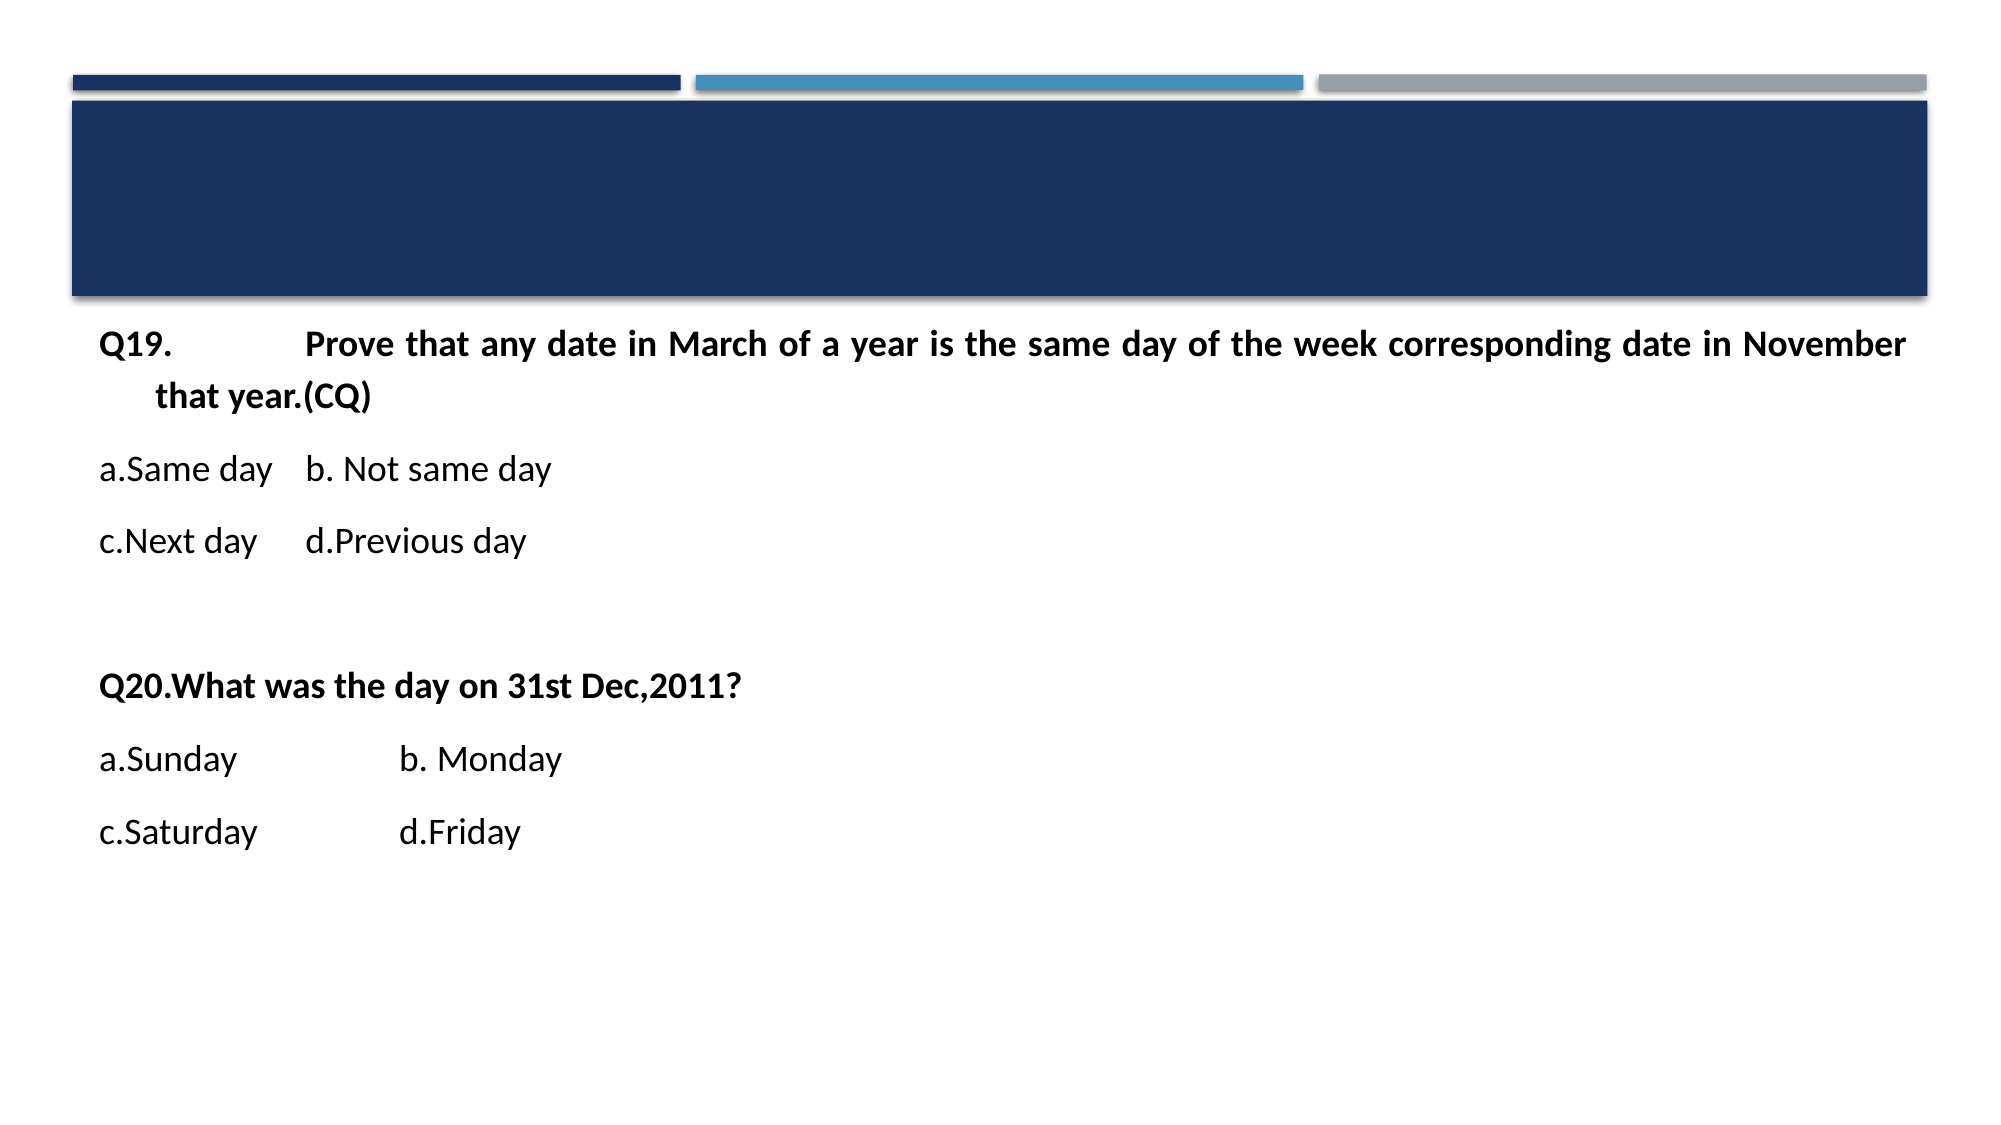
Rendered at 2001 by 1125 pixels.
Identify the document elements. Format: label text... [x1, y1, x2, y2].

text_box Q19. Prove that any date in March of a year is the same day of the week corresponding date in November that year.(CQ) a.Same day b. Not same day c.Next day d.Previous day Q20.What was the day on 31st Dec,2011? a.Sunday b. Monday c.Saturday d.Friday [84, 305, 1924, 859]
